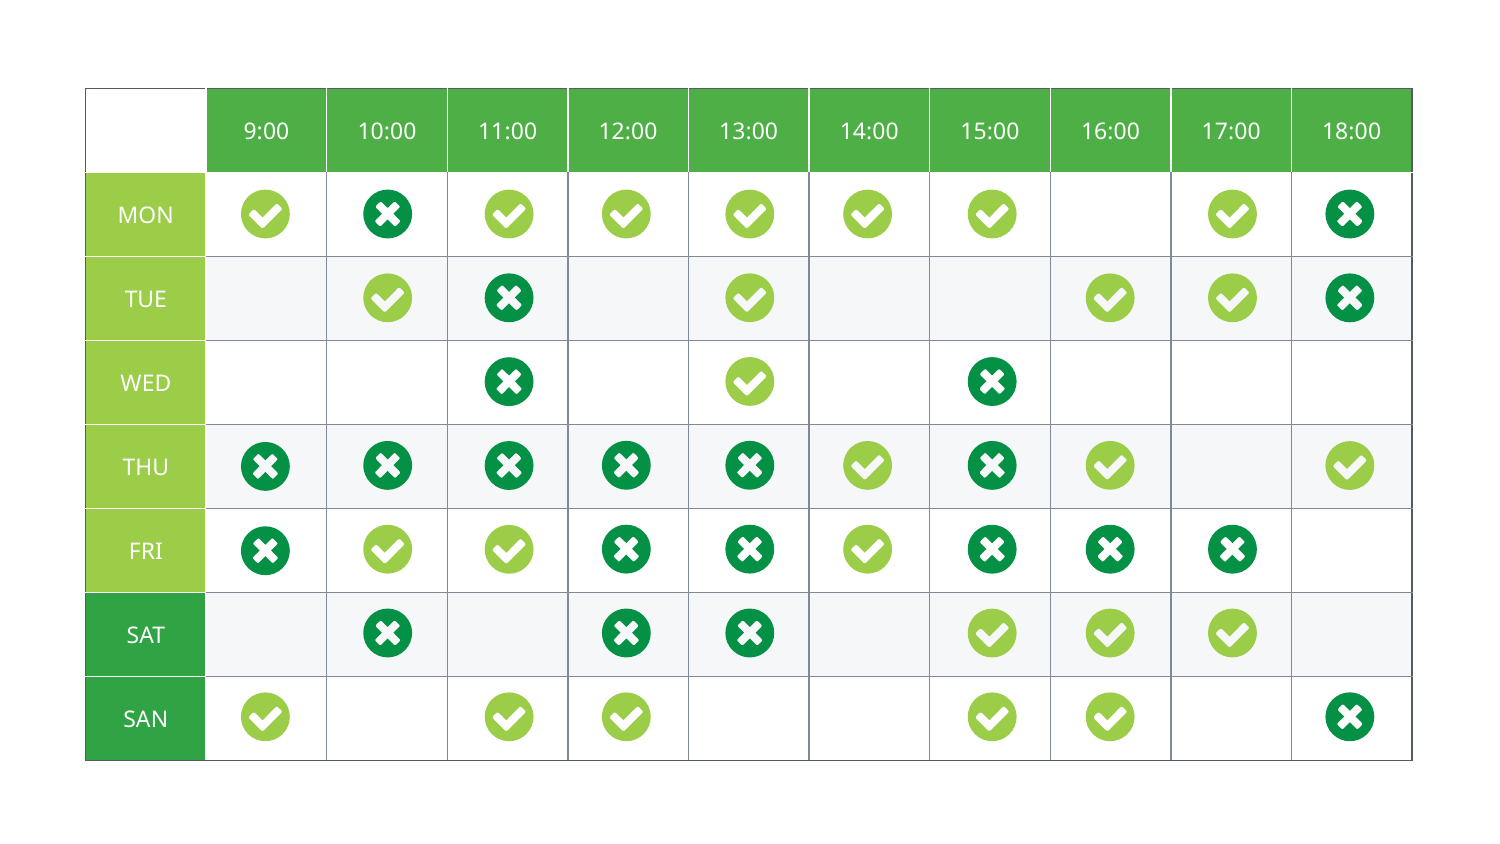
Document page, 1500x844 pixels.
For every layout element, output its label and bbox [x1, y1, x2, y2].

text_box [1208, 524, 1257, 574]
table_cell [689, 425, 808, 508]
table_cell [1292, 257, 1411, 340]
table_cell [1172, 425, 1291, 508]
text_box [1085, 524, 1135, 574]
table_cell [689, 677, 808, 760]
table_header [569, 89, 688, 172]
table_cell [1051, 425, 1170, 508]
table_cell [207, 677, 326, 760]
table_cell [86, 173, 205, 256]
table_cell [1292, 173, 1411, 256]
text_box [725, 273, 775, 323]
text_box [240, 441, 290, 491]
text_box [484, 273, 534, 323]
table_cell [86, 341, 205, 424]
text_box [363, 273, 413, 323]
table_cell [1292, 341, 1411, 424]
table_cell [810, 425, 929, 508]
table_cell [930, 173, 1050, 256]
table_cell [569, 425, 688, 508]
table_cell [327, 509, 447, 592]
text_box [240, 189, 290, 239]
text_box [601, 440, 651, 490]
table_cell [1292, 593, 1411, 676]
table_cell [569, 593, 688, 676]
table_cell [689, 173, 808, 256]
table_header [327, 89, 447, 172]
table_header [810, 89, 929, 172]
text_box [967, 189, 1017, 239]
table_cell [327, 257, 447, 340]
text_box [363, 440, 413, 490]
text_box [843, 441, 893, 490]
text_box [601, 608, 651, 658]
table_cell [86, 677, 205, 760]
text_box [967, 357, 1017, 406]
table_cell [1172, 593, 1291, 676]
table_cell [1172, 509, 1291, 592]
text_box [967, 692, 1017, 742]
text_box [484, 524, 534, 574]
text_box [601, 189, 651, 239]
text_box [967, 608, 1017, 658]
table_cell [810, 257, 929, 340]
table_cell [1051, 677, 1170, 760]
table_cell [327, 173, 447, 256]
text_box [1085, 440, 1135, 490]
table_cell [86, 509, 205, 592]
table_cell [1292, 509, 1411, 592]
table_cell [1172, 257, 1291, 340]
table_header [689, 89, 808, 172]
table_cell [1051, 509, 1170, 592]
text_box [725, 608, 775, 658]
table_cell [569, 341, 688, 424]
table_cell [810, 509, 929, 592]
table_cell [569, 257, 688, 340]
text_box [601, 692, 651, 742]
table_cell [327, 341, 447, 424]
table_cell [448, 509, 567, 592]
text_box [1325, 692, 1375, 742]
text_box [240, 692, 290, 742]
table_cell [448, 425, 567, 508]
text_box [363, 524, 413, 574]
table_cell [1172, 341, 1291, 424]
table_cell [1172, 677, 1291, 760]
table_cell [810, 173, 929, 256]
table_cell [810, 593, 929, 676]
text_box [601, 524, 651, 574]
table_cell [930, 509, 1050, 592]
table_cell [689, 341, 808, 424]
table_cell [207, 257, 326, 340]
table_cell [448, 341, 567, 424]
table_cell [327, 677, 447, 760]
text_box [363, 608, 413, 658]
table_cell [86, 593, 205, 676]
text_box [843, 524, 893, 574]
text_box [240, 526, 290, 576]
table_cell [569, 173, 688, 256]
table_cell [207, 341, 326, 424]
table_cell [448, 677, 567, 760]
table_cell [569, 677, 688, 760]
table_cell [689, 593, 808, 676]
text_box [1085, 273, 1135, 323]
table_header [86, 89, 205, 172]
text_box [484, 441, 534, 490]
table_cell [207, 593, 326, 676]
table_cell [930, 341, 1050, 424]
text_box [725, 440, 775, 490]
table_cell [327, 425, 447, 508]
table_header [448, 89, 567, 172]
table_cell [207, 173, 326, 256]
text_box [967, 440, 1017, 490]
text_box [1325, 441, 1375, 490]
text_box [1085, 692, 1135, 742]
text_box [967, 524, 1017, 574]
table_cell [207, 425, 326, 508]
table_cell [1051, 173, 1170, 256]
table_cell [327, 593, 447, 676]
table_header [207, 89, 326, 172]
table_cell [810, 341, 929, 424]
table_cell [207, 509, 326, 592]
table_header [1292, 89, 1411, 172]
table_cell [1292, 677, 1411, 760]
table_cell [1051, 593, 1170, 676]
table_header [1172, 89, 1291, 172]
table_cell [86, 425, 205, 508]
text_box [1208, 608, 1257, 658]
table_cell [930, 677, 1050, 760]
text_box [484, 692, 534, 742]
table_cell [930, 593, 1050, 676]
table_header [1051, 89, 1170, 172]
table_cell [1051, 341, 1170, 424]
table_cell [1292, 425, 1411, 508]
table_cell [1172, 173, 1291, 256]
text_box [725, 357, 775, 406]
table_cell [689, 257, 808, 340]
text_box [1325, 189, 1375, 239]
table_cell [448, 257, 567, 340]
text_box [484, 189, 534, 239]
text_box [1085, 608, 1135, 658]
text_box [1208, 273, 1257, 323]
text_box [1208, 189, 1257, 239]
text_box [1325, 273, 1375, 323]
table_cell [569, 509, 688, 592]
table_cell [1051, 257, 1170, 340]
table_cell [448, 593, 567, 676]
text_box [725, 524, 775, 574]
text_box [843, 189, 893, 239]
table_cell [930, 257, 1050, 340]
table_cell [86, 257, 205, 340]
table_cell [930, 425, 1050, 508]
table_cell [689, 509, 808, 592]
text_box [363, 189, 413, 239]
text_box [484, 357, 534, 407]
table_header [930, 89, 1050, 172]
table_cell [810, 677, 929, 760]
table_cell [448, 173, 567, 256]
text_box [725, 189, 775, 239]
